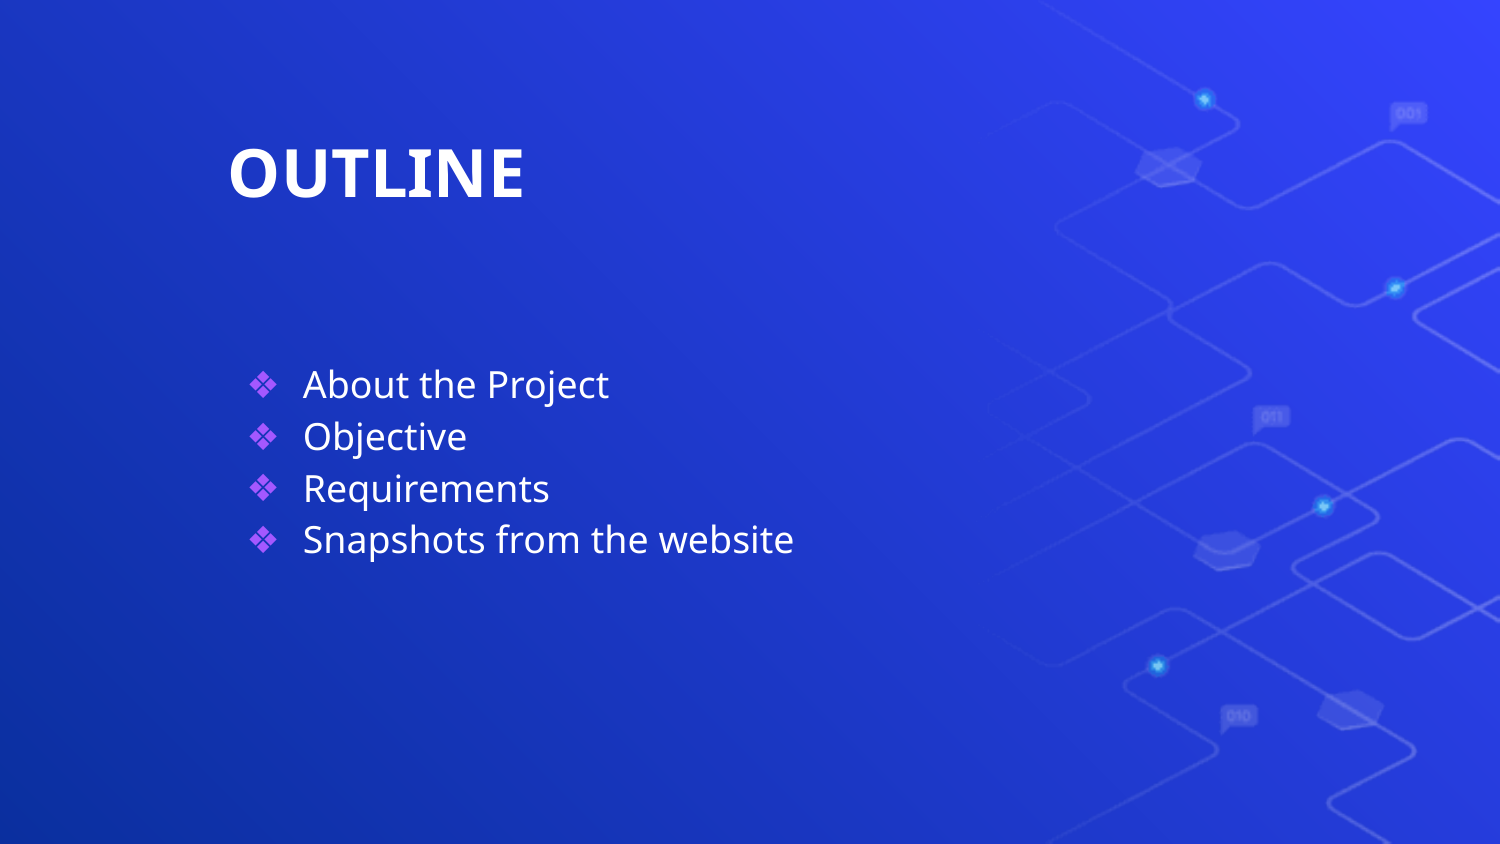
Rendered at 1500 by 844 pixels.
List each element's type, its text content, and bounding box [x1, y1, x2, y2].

title OUTLINE [212, 115, 1368, 283]
list About the Project Objective Requirements Snapshots from the website [212, 339, 1368, 602]
picture [0, 0, 1500, 844]
